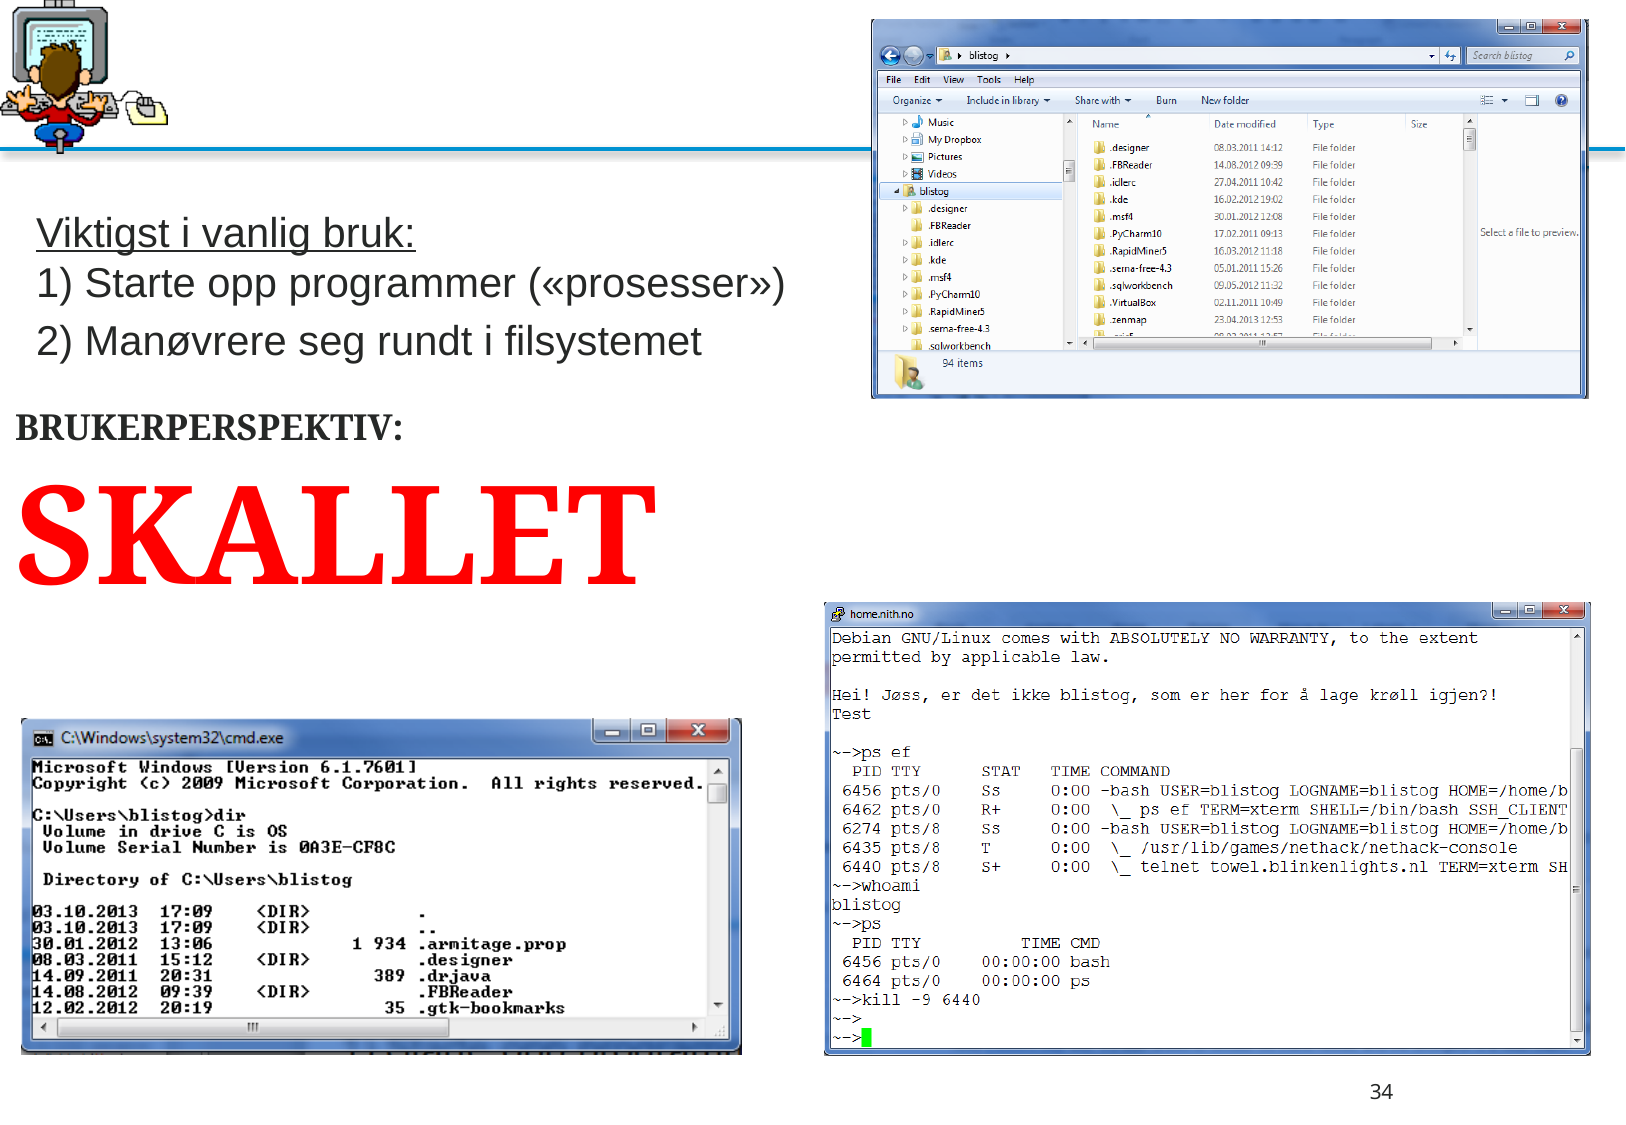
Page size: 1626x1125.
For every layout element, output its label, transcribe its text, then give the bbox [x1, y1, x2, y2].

slide_number 34 [1029, 1066, 1409, 1123]
list Viktigst i vanlig bruk: 1) Starte opp programmer («prosesser») 2) Manøvrere seg rundt i filsystemet [20, 172, 860, 372]
picture [20, 717, 742, 1055]
title Brukerperspektiv: skallet [0, 396, 1546, 622]
picture [823, 602, 1591, 1056]
picture [871, 18, 1589, 399]
picture [0, 0, 168, 154]
